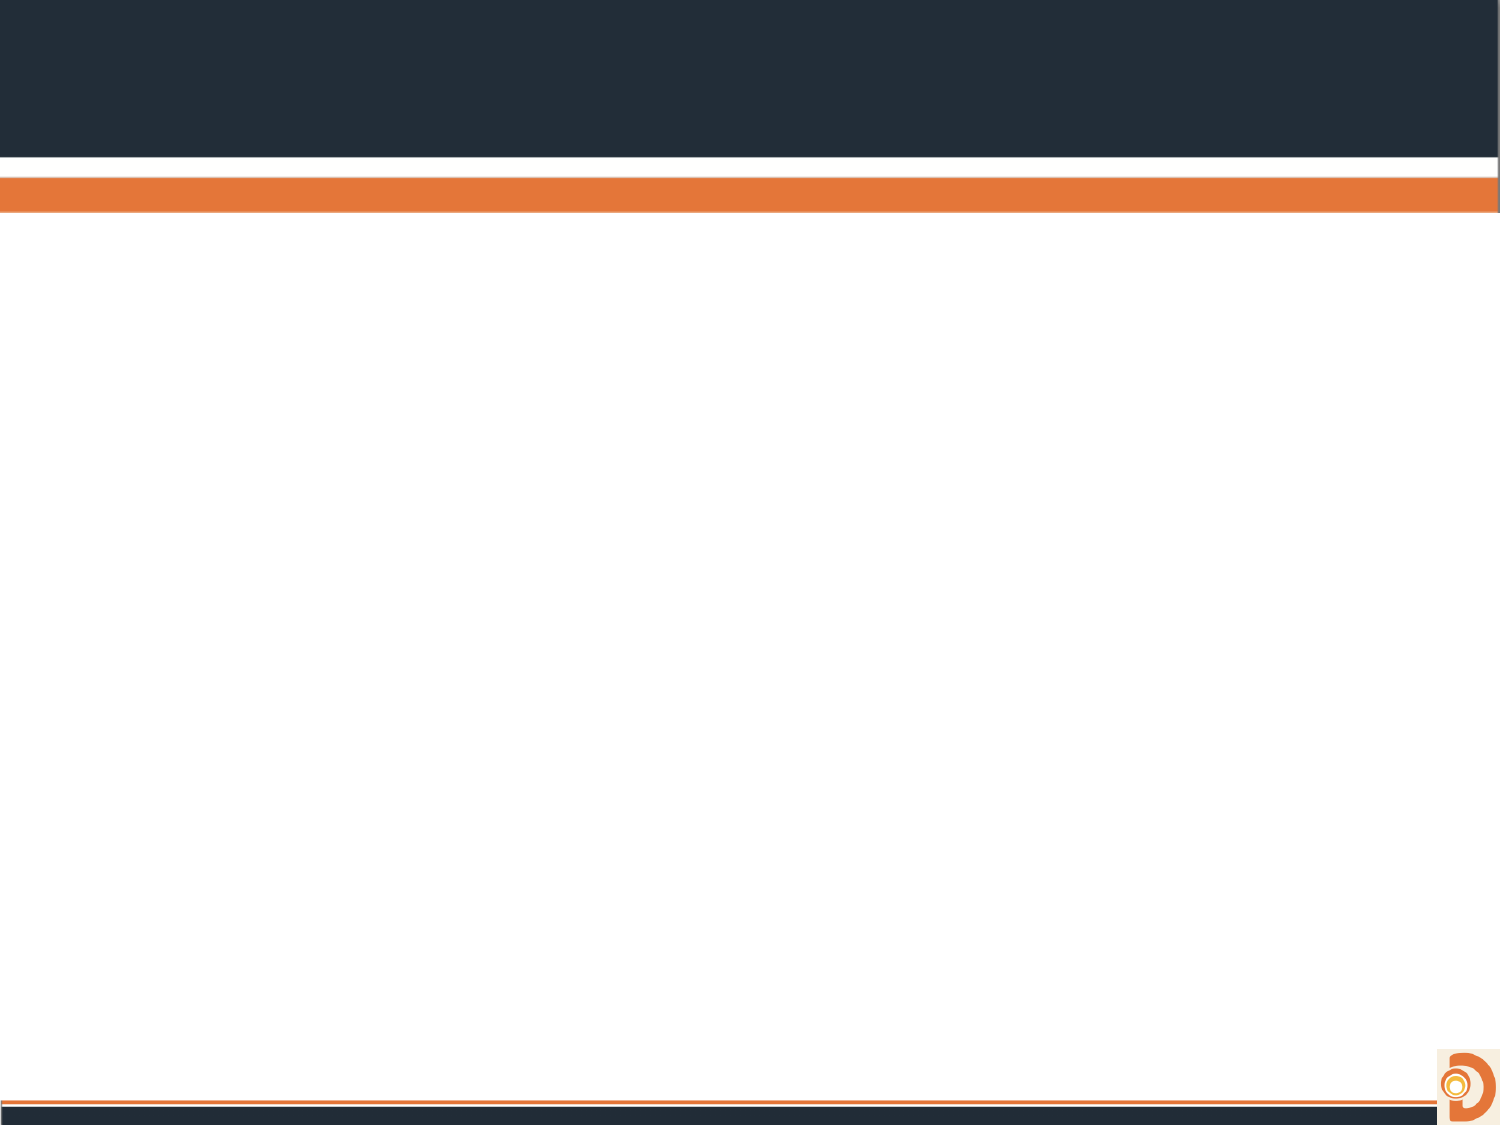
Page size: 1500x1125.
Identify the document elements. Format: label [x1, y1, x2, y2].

picture [2, 1049, 1500, 1125]
picture [0, 0, 1500, 213]
